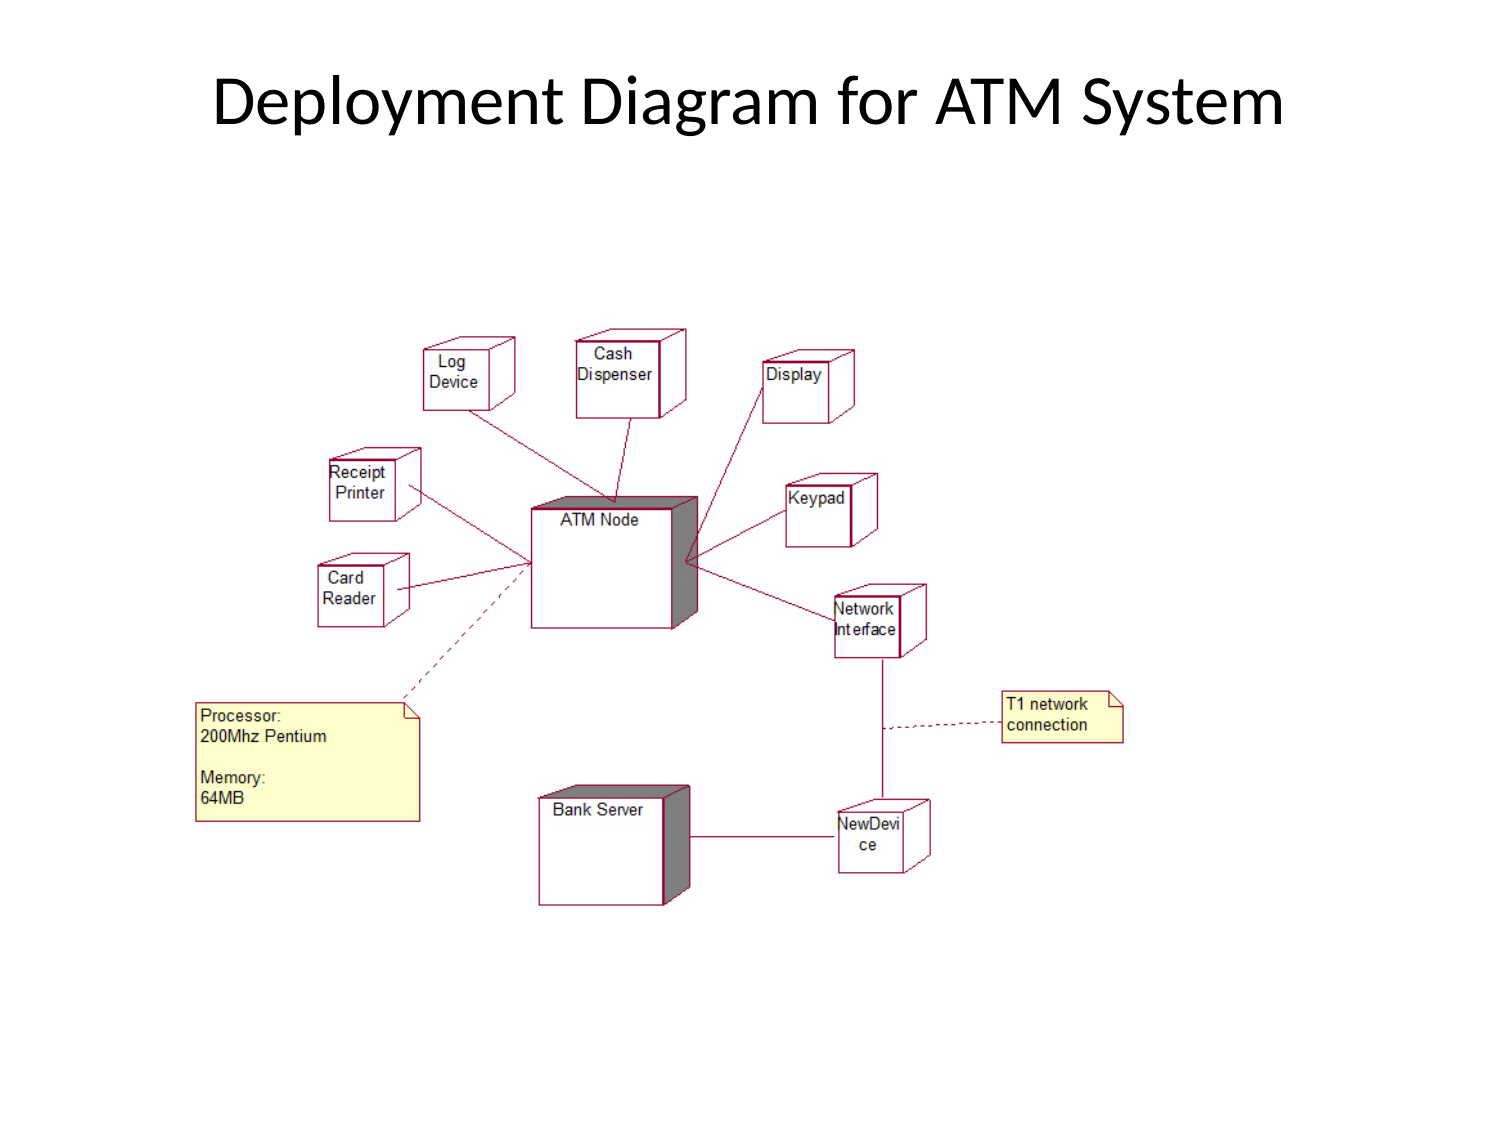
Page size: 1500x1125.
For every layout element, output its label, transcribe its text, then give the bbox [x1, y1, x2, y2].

picture [162, 299, 1175, 938]
title Deployment Diagram for ATM System [75, 45, 1425, 233]
